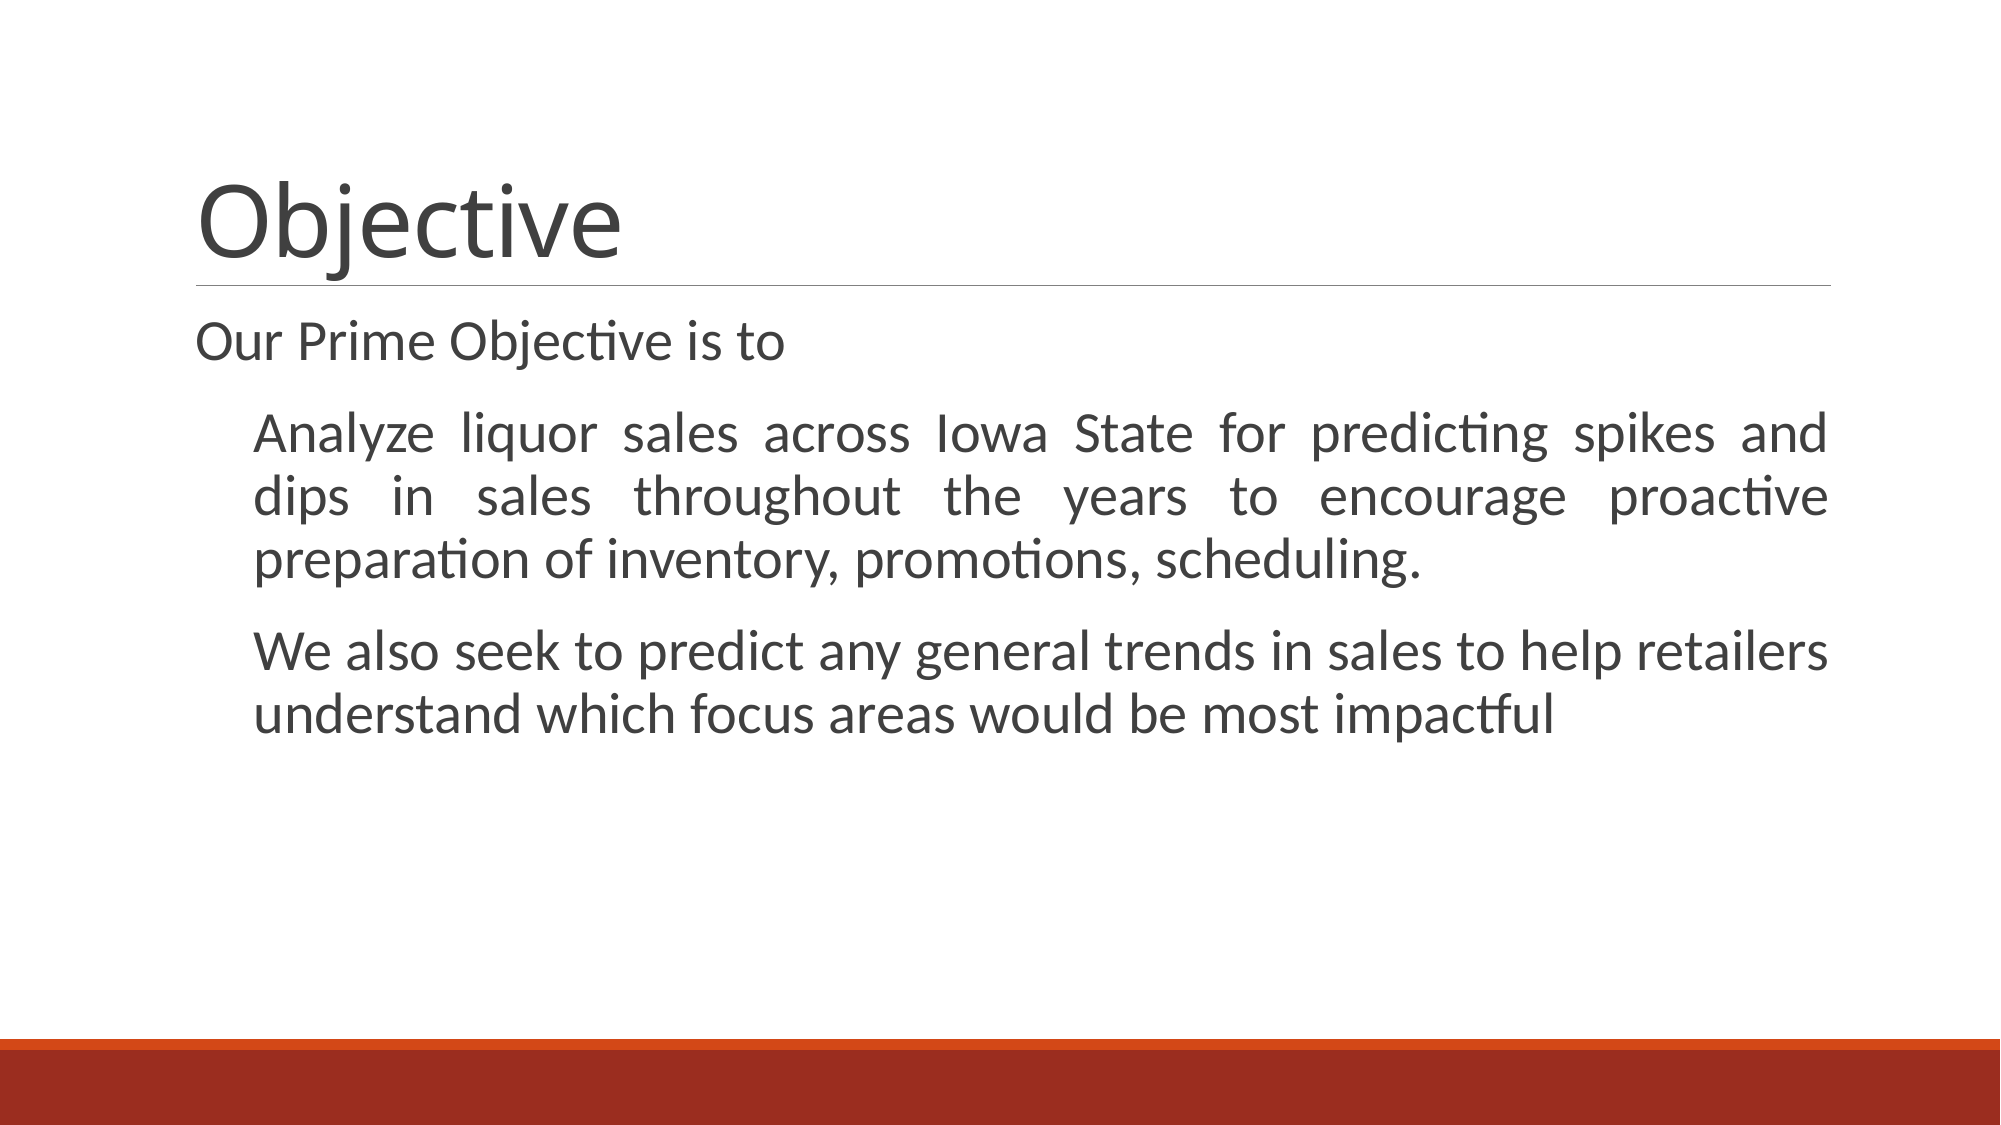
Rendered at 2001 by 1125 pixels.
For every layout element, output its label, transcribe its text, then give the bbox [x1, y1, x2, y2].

list Our Prime Objective is to Analyze liquor sales across Iowa State for predicting spikes and dips in sales throughout the years to encourage proactive preparation of inventory, promotions, scheduling. We also seek to predict any general trends in sales to help retailers understand which focus areas would be most impactful [180, 302, 1830, 963]
title Objective [180, 47, 1830, 285]
